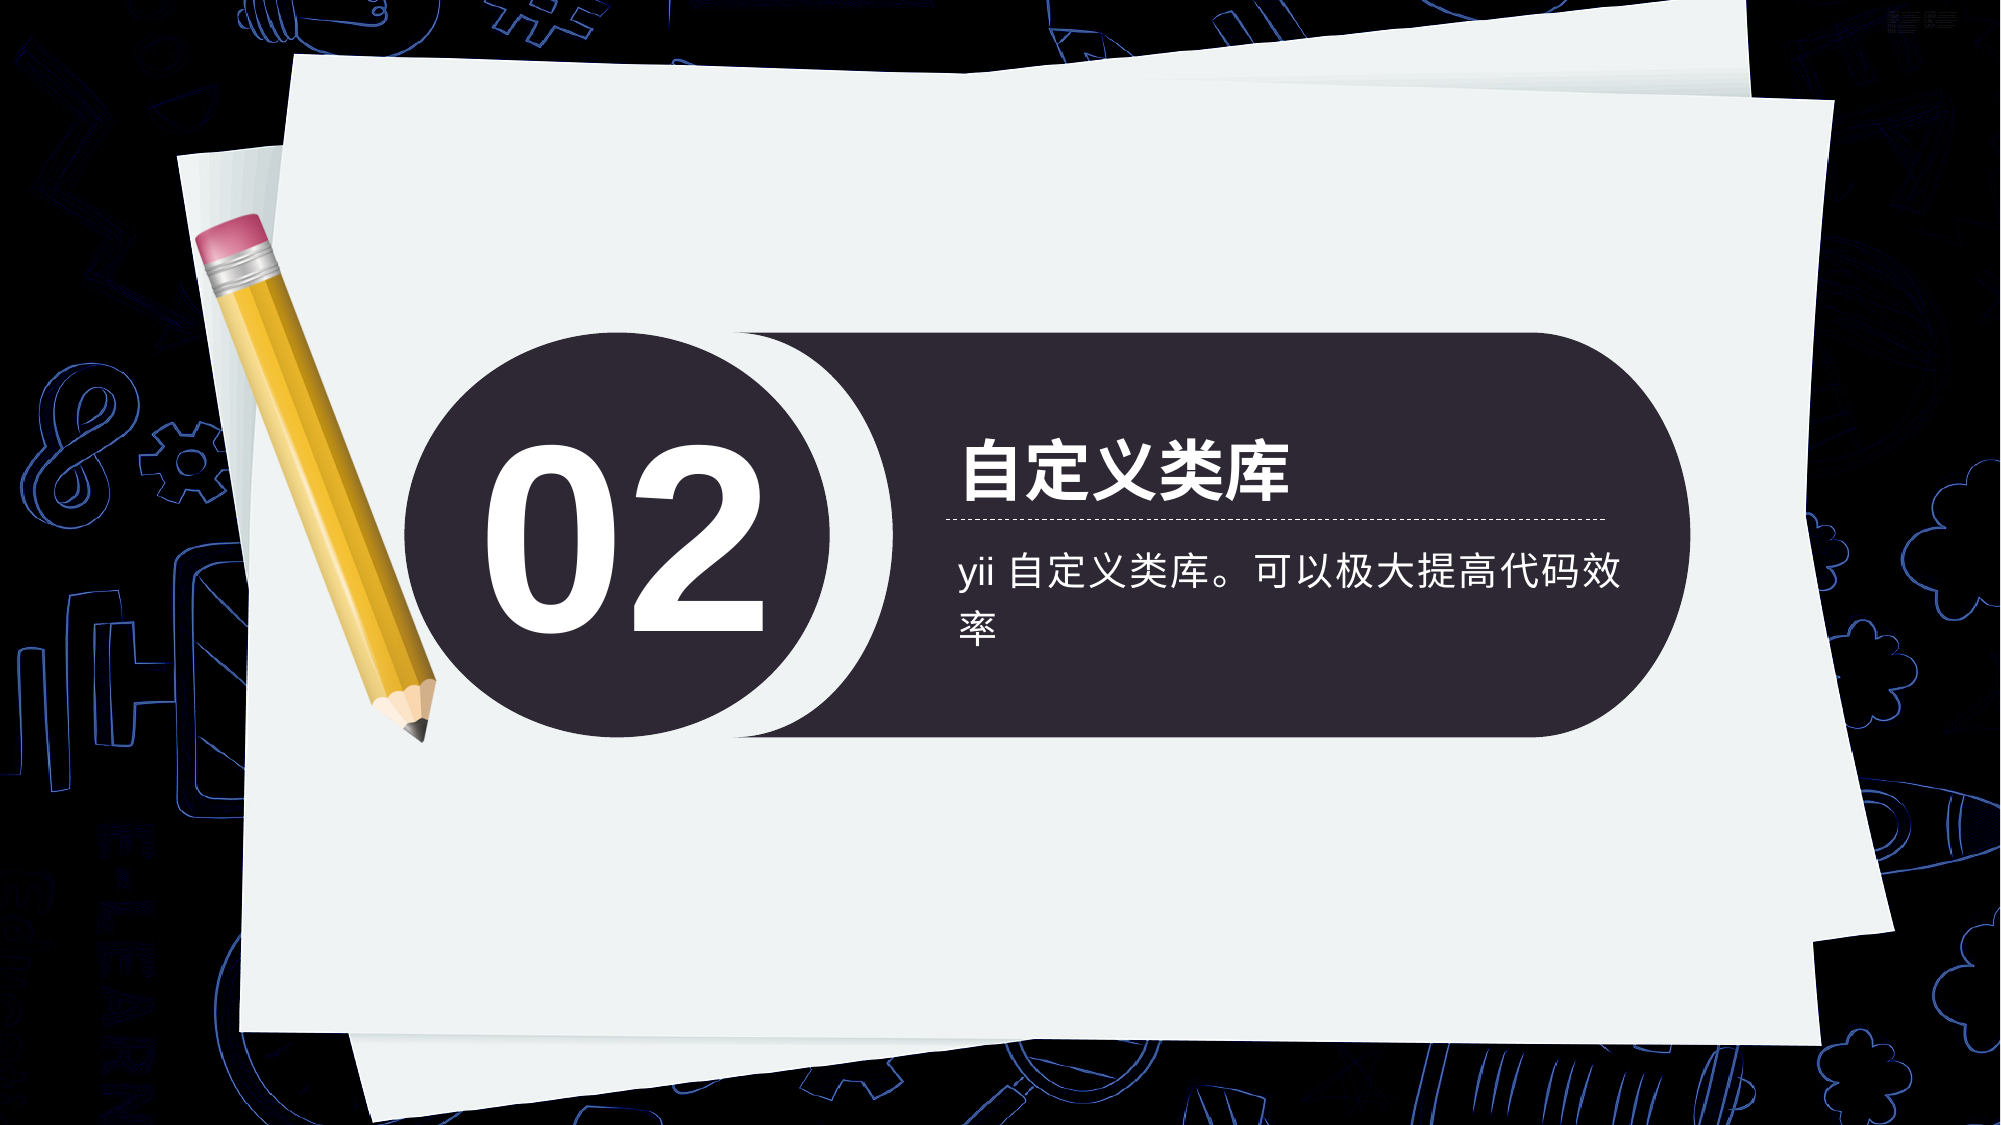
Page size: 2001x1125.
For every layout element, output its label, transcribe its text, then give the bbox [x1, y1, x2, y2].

text_box 02 [501, 356, 789, 692]
text_box 自定义类库 [943, 401, 1385, 516]
text_box [501, 692, 753, 739]
text_box [789, 414, 831, 656]
text_box [515, 331, 719, 356]
picture [0, 0, 2001, 1125]
text_box [733, 331, 1692, 739]
text_box yii自定义类库。可以极大提高代码效率 [943, 527, 1637, 659]
